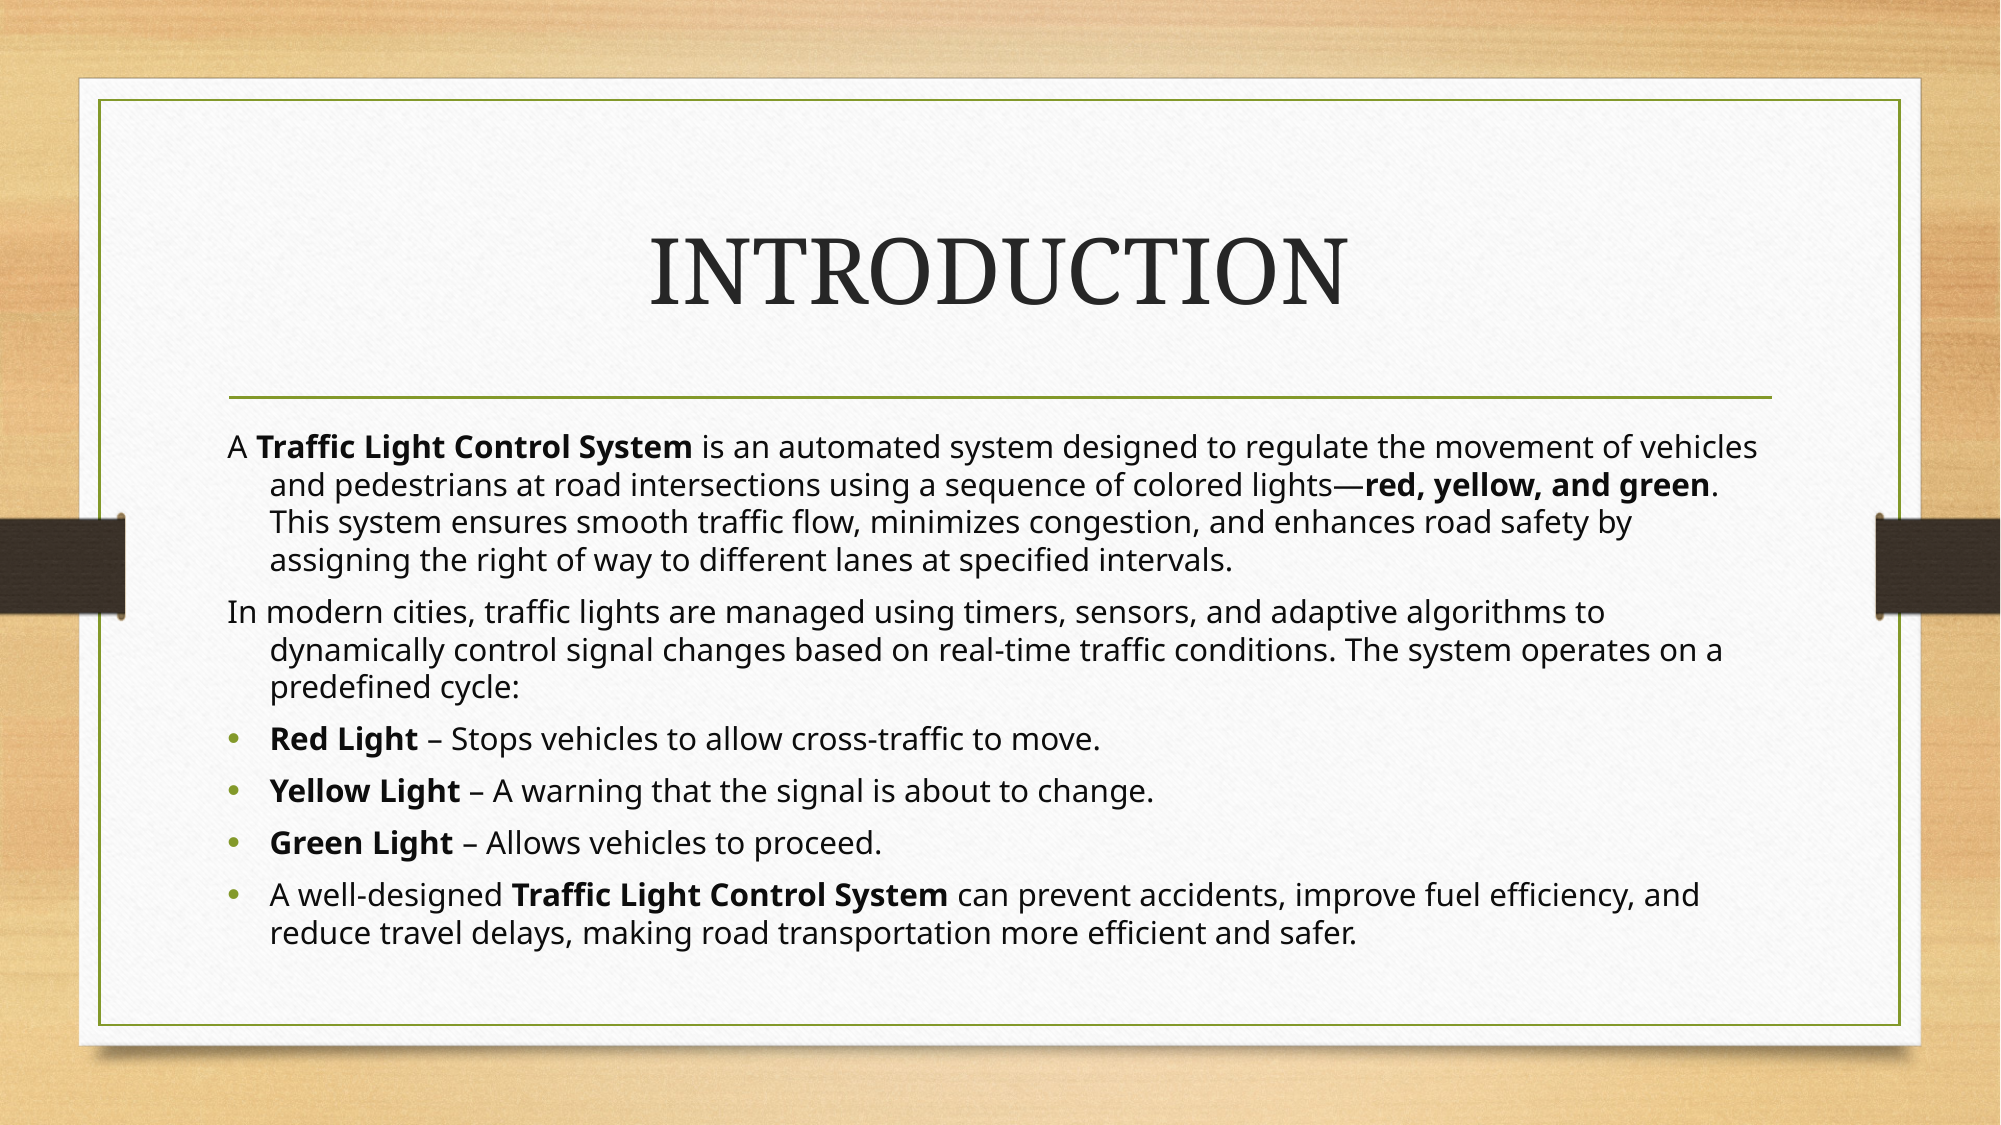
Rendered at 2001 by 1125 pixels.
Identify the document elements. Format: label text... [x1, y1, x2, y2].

title INTRODUCTION [212, 161, 1788, 375]
list A Traffic Light Control System is an automated system designed to regulate the movement of vehicles and pedestrians at road intersections using a sequence of colored lights—red, yellow, and green. This system ensures smooth traffic flow, minimizes congestion, and enhances road safety by assigning the right of way to different lanes at specified intervals. In modern cities, traffic lights are managed using timers, sensors, and adaptive algorithms to dynamically control signal changes based on real-time traffic conditions. The system operates on a predefined cycle: Red Light – Stops vehicles to allow cross-traffic to move. Yellow Light – A warning that the signal is about to change. Green Light – Allows vehicles to proceed. A well-designed Traffic Light Control System can prevent accidents, improve fuel efficiency, and reduce travel delays, making road transportation more efficient and safer. [212, 419, 1788, 964]
picture [0, 0, 2001, 1125]
